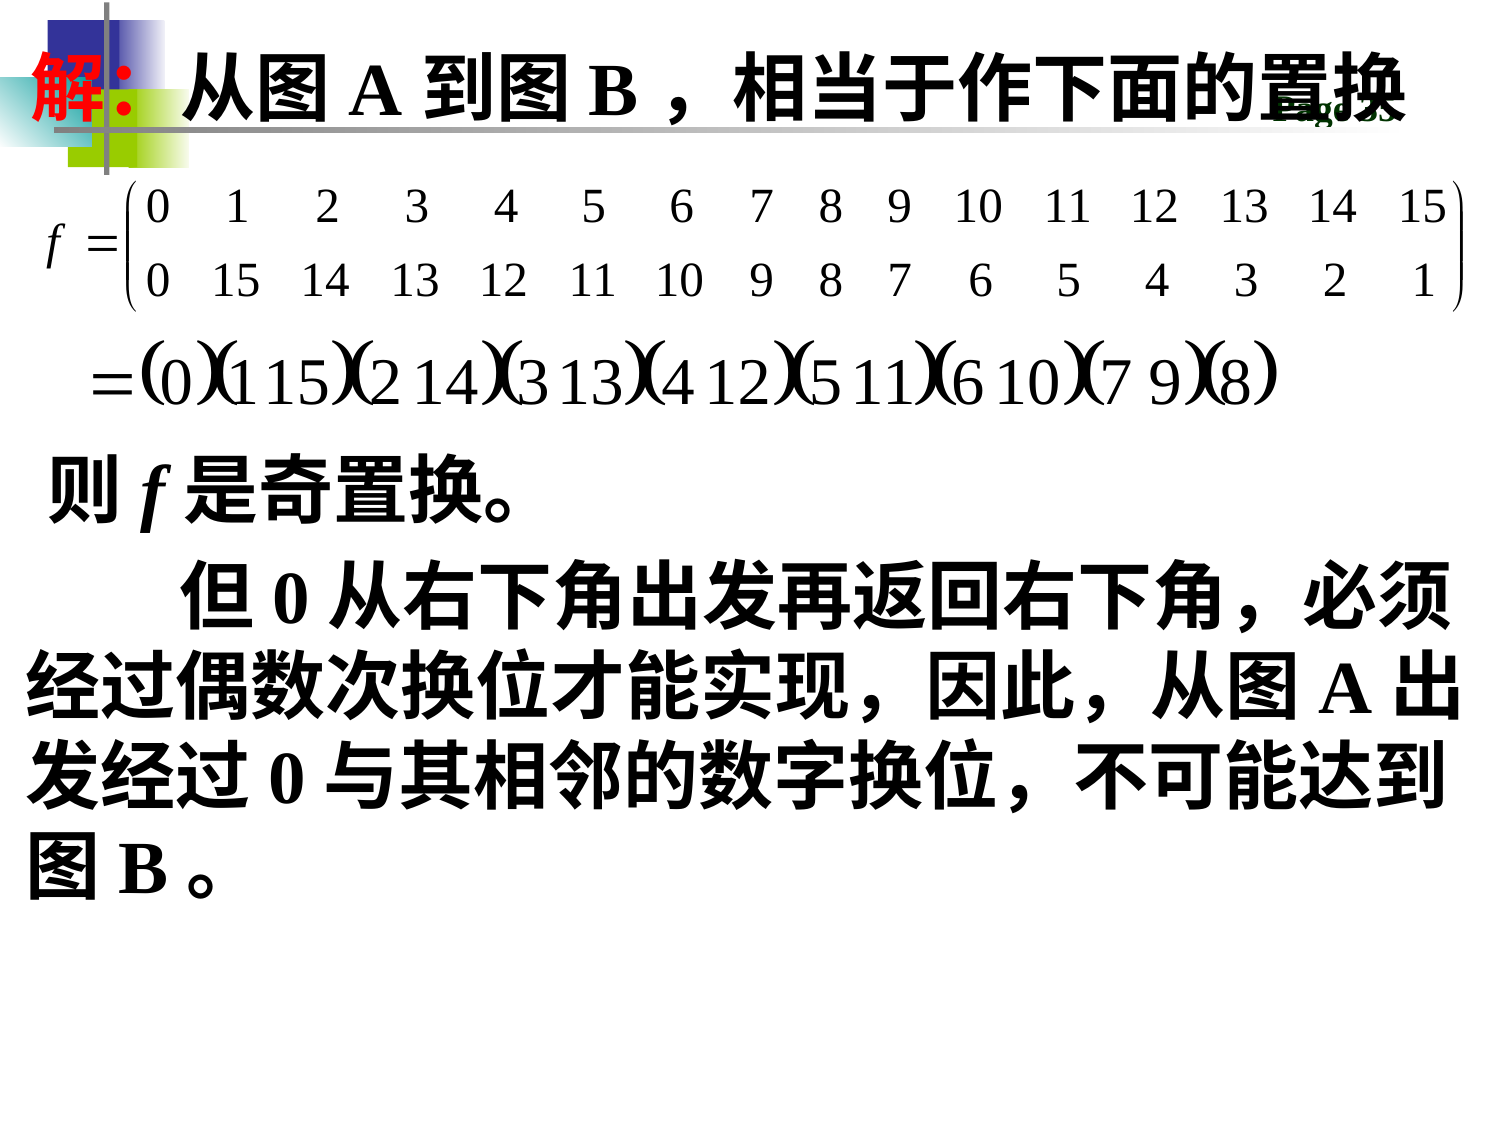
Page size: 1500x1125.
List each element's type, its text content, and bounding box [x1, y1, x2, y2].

text_box 但0从右下角出发再返回右下角，必须 经过偶数次换位才能实现，因此，从图A出 发经过0与其相邻的数字换位，不可能达到 图B。 [10, 541, 1481, 917]
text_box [76, 337, 1282, 433]
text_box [29, 172, 1477, 321]
text_box 则f是奇置换。 [32, 435, 574, 540]
text_box 解：从图A到图B，相当于作下面的置换 [16, 33, 1422, 138]
